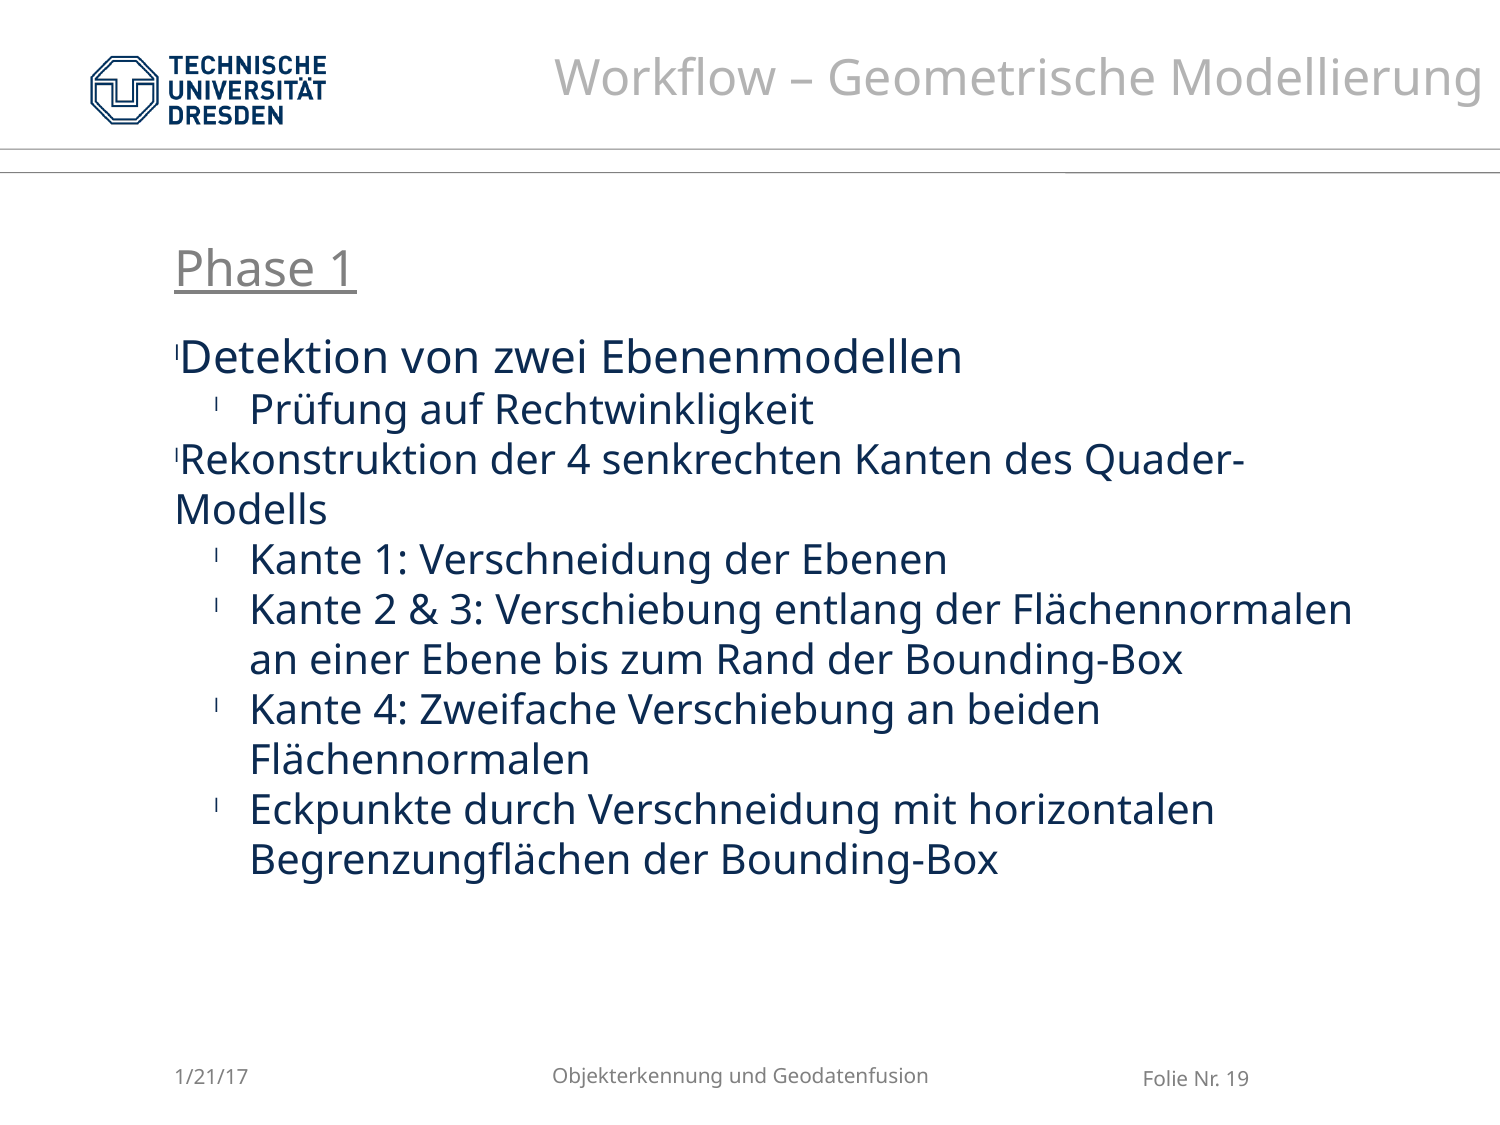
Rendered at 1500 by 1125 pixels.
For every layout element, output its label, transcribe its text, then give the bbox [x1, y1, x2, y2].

text_box 1/21/17 [159, 1045, 509, 1106]
picture [90, 54, 326, 125]
text_box Workflow – Geometrische Modellierung [479, 37, 1500, 173]
text_box Detektion von zwei Ebenenmodellen Prüfung auf Rechtwinkligkeit Rekonstruktion der 4 senkrechten Kanten des Quader-Modells Kante 1: Verschneidung der Ebenen Kante 2 & 3: Verschiebung entlang der Flächennormalen an einer Ebene bis zum Rand der Bounding-Box Kante 4: Zweifache Verschiebung an beiden Flächennormalen Eckpunkte durch Verschneidung mit horizontalen Begrenzungflächen der Bounding-Box [159, 320, 1395, 1005]
text_box Phase 1 [159, 172, 1500, 360]
